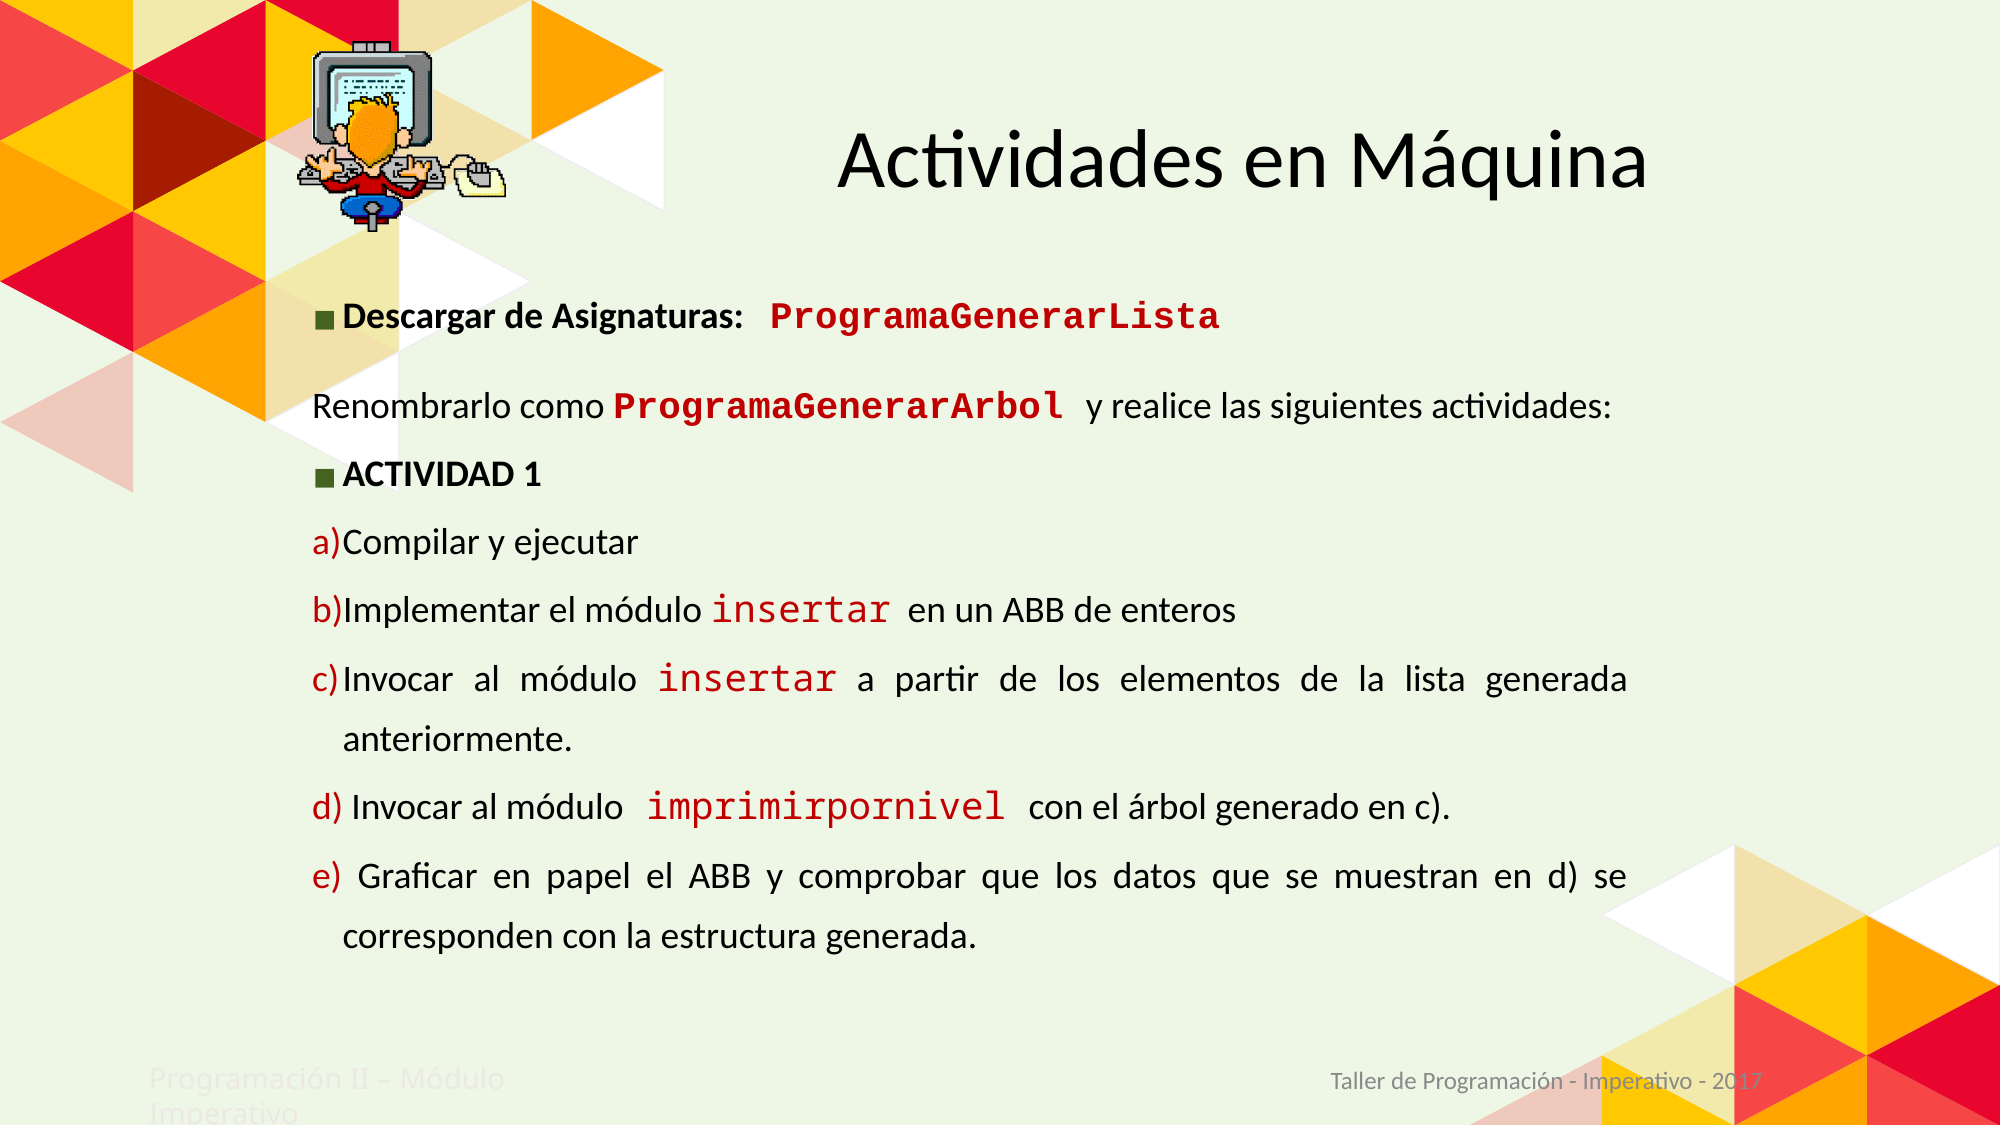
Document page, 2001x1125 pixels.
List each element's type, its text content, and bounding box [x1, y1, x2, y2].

text_box Descargar de Asignaturas: ProgramaGenerarLista Renombrarlo como ProgramaGenerarArbol y realice las siguientes actividades: ACTIVIDAD 1 Compilar y ejecutar Implementar el módulo insertar en un ABB de enteros Invocar al módulo insertar a partir de los elementos de la lista generada anteriormente. Invocar al módulo imprimirpornivel con el árbol generado en c). Graficar en papel el ABB y comprobar que los datos que se muestran en d) se corresponden con la estructura generada. [297, 283, 1644, 1033]
picture [296, 40, 506, 232]
footer Taller de Programación - Imperativo - 2017 [1315, 1046, 2000, 1107]
text_box Actividades en Máquina [822, 67, 1703, 206]
